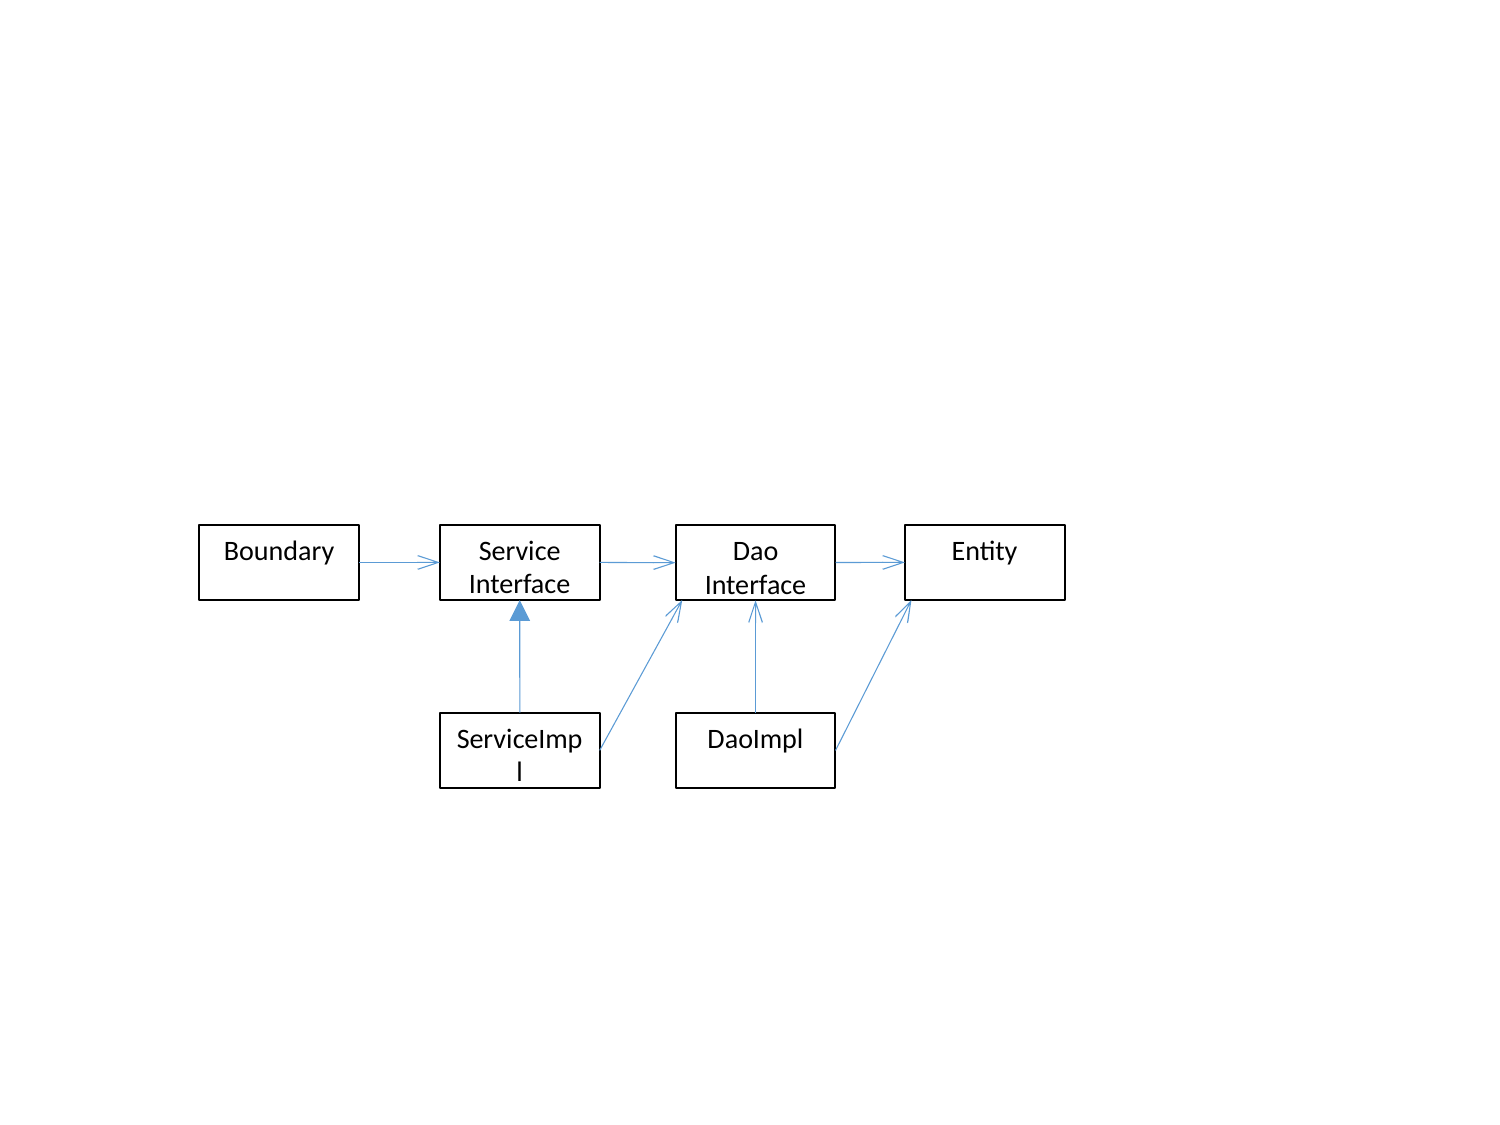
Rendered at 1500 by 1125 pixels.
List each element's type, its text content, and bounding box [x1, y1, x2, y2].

text_box Dao Interface [675, 525, 836, 601]
text_box Boundary [199, 524, 360, 601]
text_box Service Interface [439, 524, 600, 601]
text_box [599, 599, 683, 751]
text_box ServiceImpl [439, 712, 600, 789]
text_box DaoImpl [675, 712, 836, 789]
text_box Entity [904, 524, 1065, 601]
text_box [835, 599, 912, 751]
